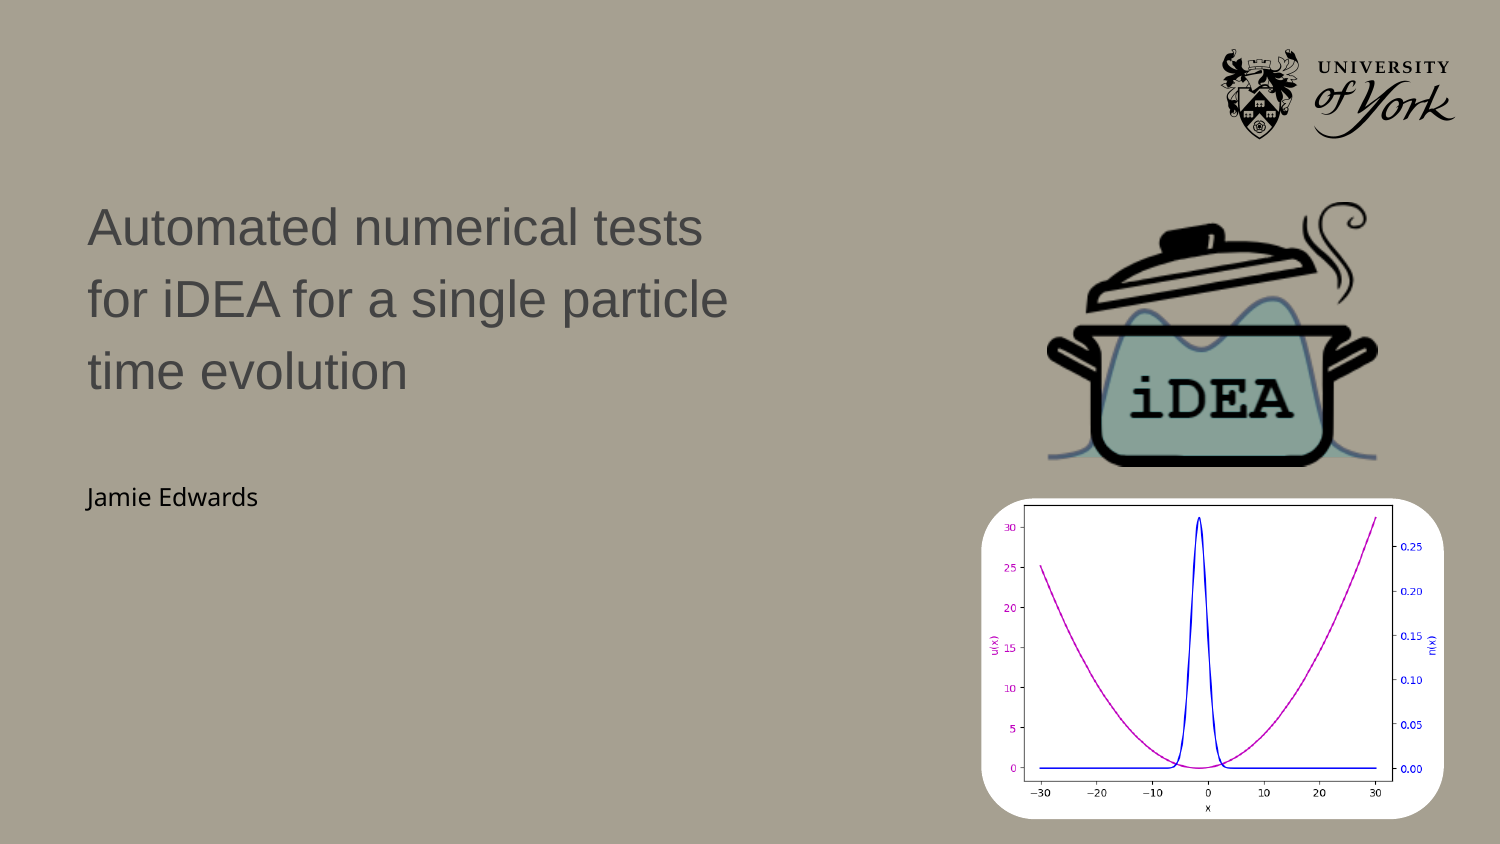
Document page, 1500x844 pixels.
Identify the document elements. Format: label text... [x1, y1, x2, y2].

picture [980, 498, 1445, 820]
picture [1212, 42, 1464, 146]
text_box Jamie Edwards [72, 466, 594, 699]
picture [1047, 202, 1378, 467]
title Automated numerical tests for iDEA for a single particle time evolution [72, 212, 791, 415]
